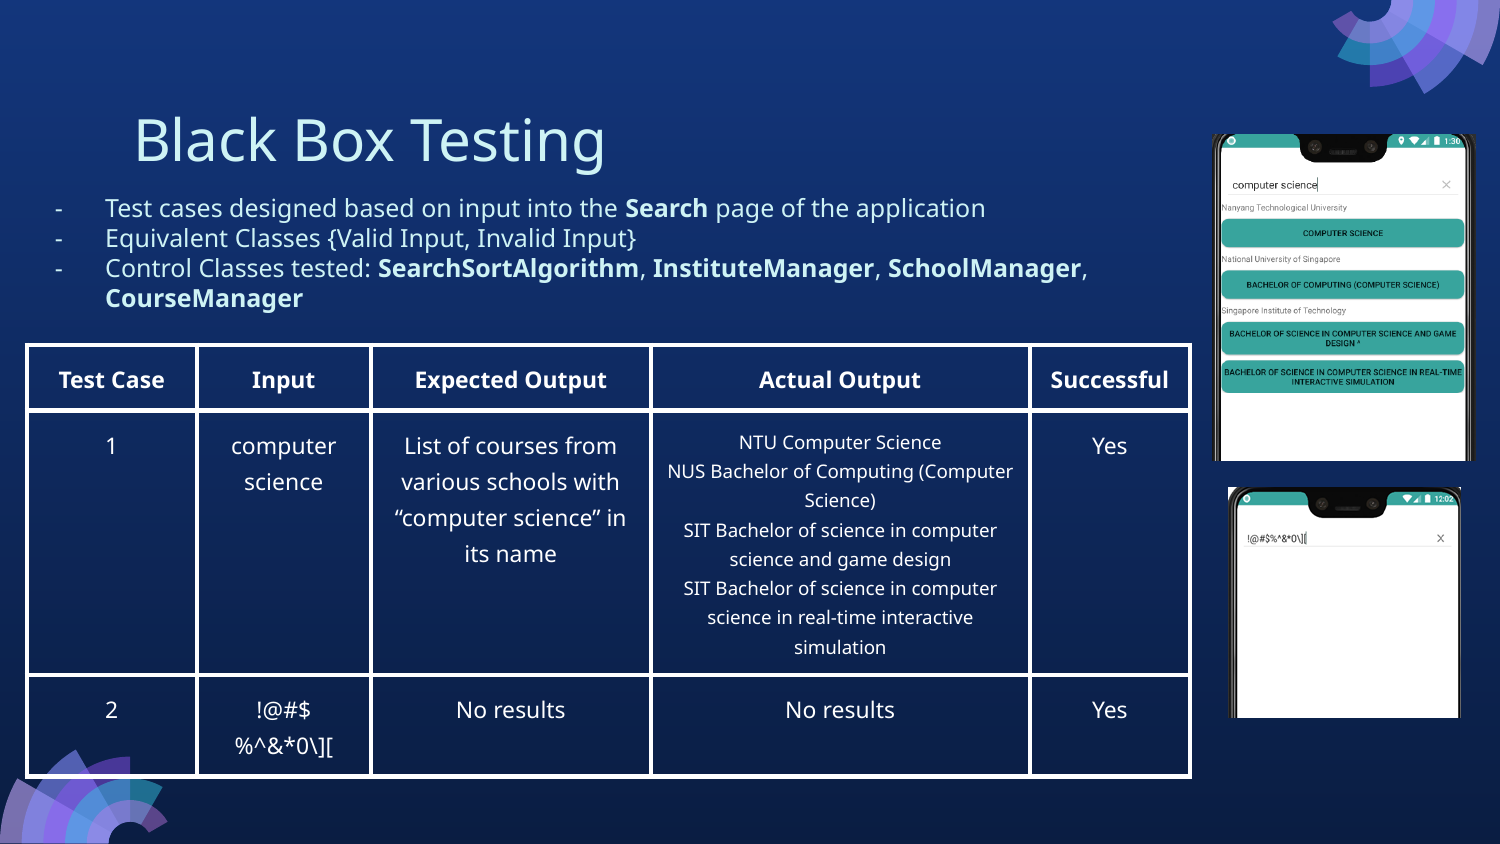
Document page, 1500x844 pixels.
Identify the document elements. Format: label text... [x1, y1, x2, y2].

table_cell List of courses from various schools with “computer science” in its name [373, 413, 649, 673]
table_header Successful [1032, 347, 1188, 408]
list Test cases designed based on input into the Search page of the application Equivalent Classes {Valid Input, Invalid Input} Control Classes tested: SearchSortAlgorithm, InstituteManager, SchoolManager, CourseManager [15, 177, 1191, 694]
table_cell NTU Computer Science NUS Bachelor of Computing (Computer Science) SIT Bachelor of science in computer science and game design SIT Bachelor of science in computer science in real-time interactive simulation [653, 413, 1028, 673]
table_cell No results [653, 677, 1028, 774]
table_header Test Case [29, 347, 195, 408]
table_cell Yes [1032, 413, 1188, 673]
picture [1212, 133, 1476, 461]
picture [1227, 486, 1461, 718]
table_cell Yes [1032, 677, 1188, 774]
table_header Actual Output [653, 347, 1028, 408]
table_cell No results [373, 677, 649, 774]
table_cell computer science [199, 413, 369, 673]
table_cell !@#$%^&*0\][ [199, 677, 369, 774]
title Black Box Testing [118, 88, 1382, 183]
table_header Input [199, 347, 369, 408]
table_cell 1 [29, 413, 195, 673]
table_header Expected Output [373, 347, 649, 408]
table_cell 2 [29, 677, 195, 774]
